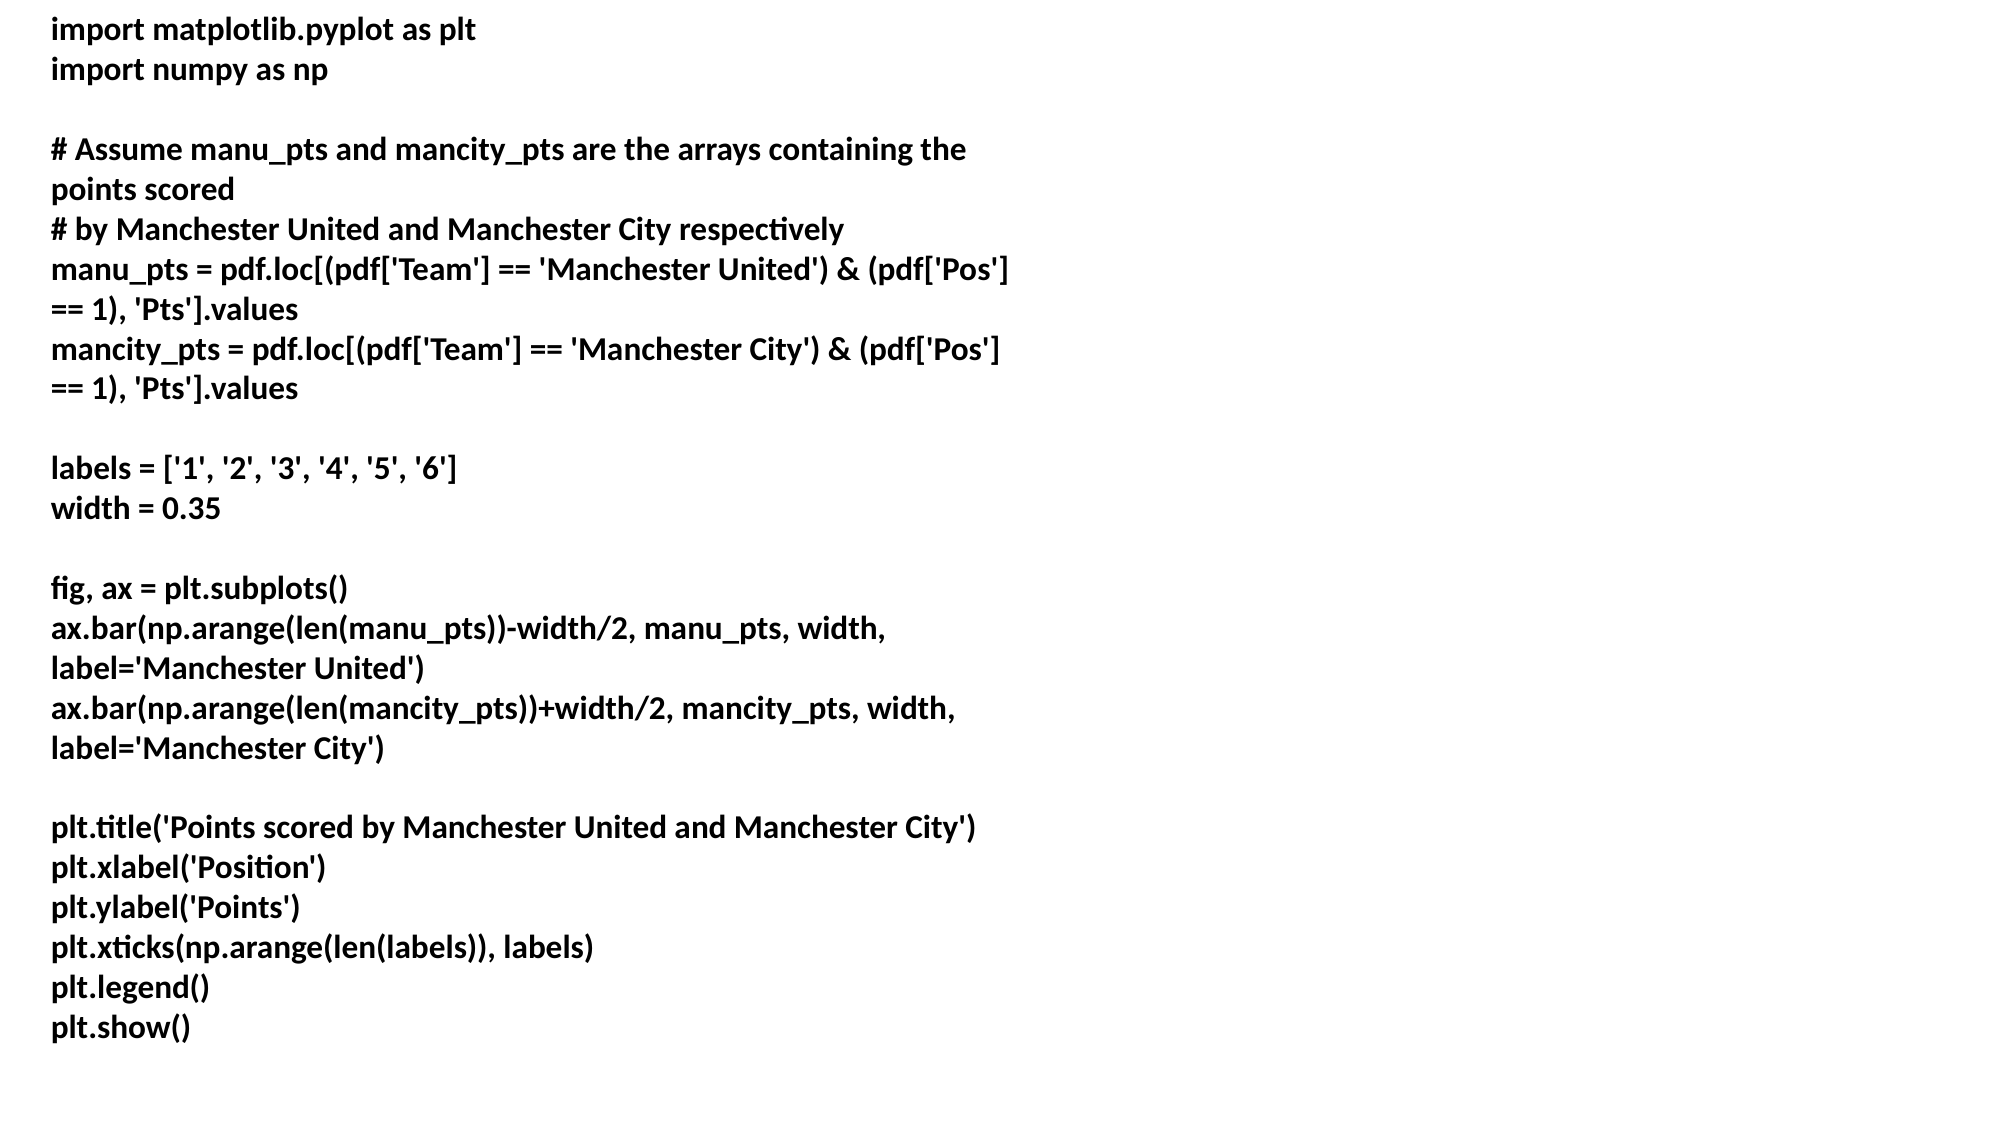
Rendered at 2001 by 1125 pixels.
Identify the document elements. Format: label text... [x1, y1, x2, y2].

text_box import matplotlib.pyplot as plt import numpy as np # Assume manu_pts and mancity_pts are the arrays containing the points scored # by Manchester United and Manchester City respectively manu_pts = pdf.loc[(pdf['Team'] == 'Manchester United') & (pdf['Pos'] == 1), 'Pts'].values mancity_pts = pdf.loc[(pdf['Team'] == 'Manchester City') & (pdf['Pos'] == 1), 'Pts'].values labels = ['1', '2', '3', '4', '5', '6'] width = 0.35 fig, ax = plt.subplots() ax.bar(np.arange(len(manu_pts))-width/2, manu_pts, width, label='Manchester United') ax.bar(np.arange(len(mancity_pts))+width/2, mancity_pts, width, label='Manchester City') plt.title('Points scored by Manchester United and Manchester City') plt.xlabel('Position') plt.ylabel('Points') plt.xticks(np.arange(len(labels)), labels) plt.legend() plt.show() [36, 0, 1036, 1053]
